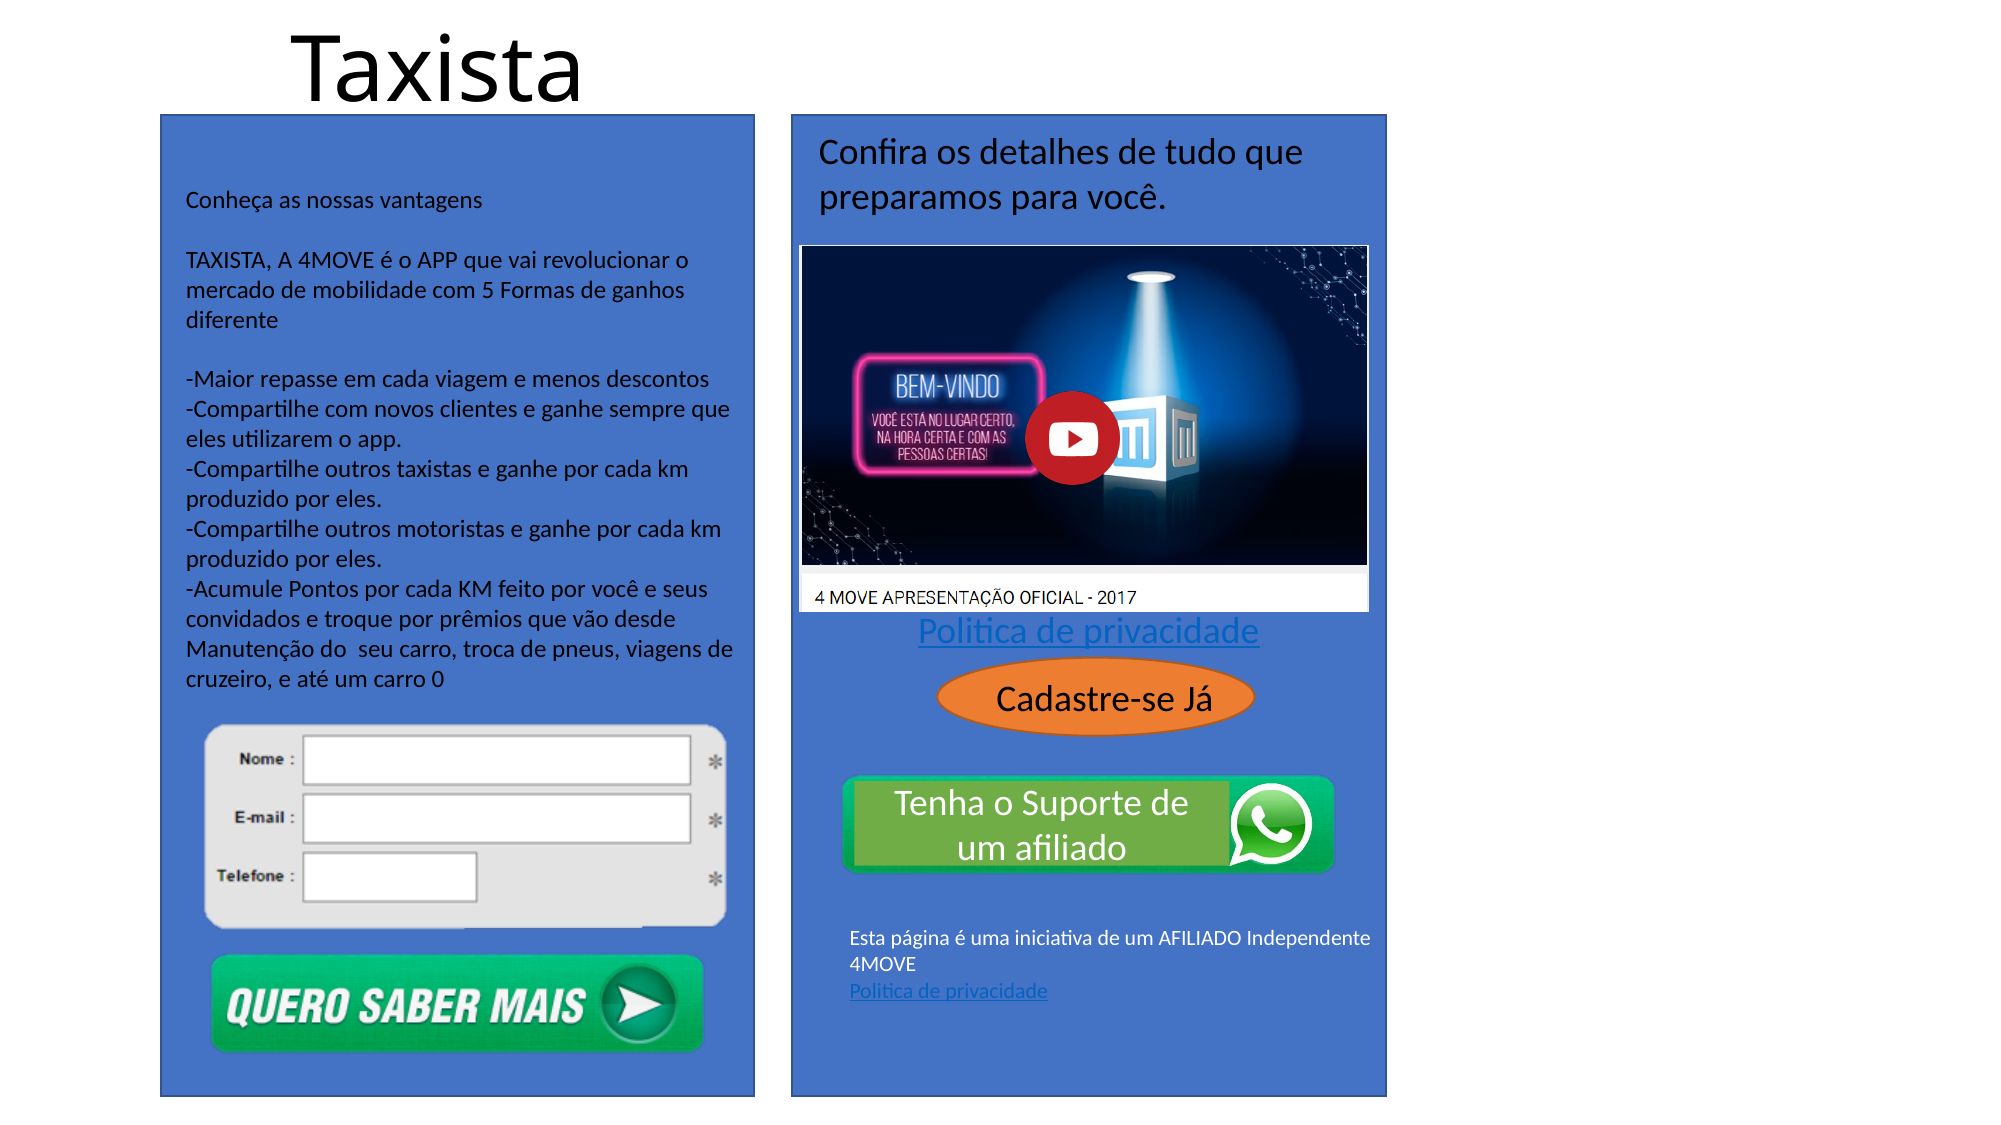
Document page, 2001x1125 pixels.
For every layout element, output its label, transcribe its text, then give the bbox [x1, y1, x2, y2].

text_box Conheça as nossas vantagens TAXISTA, A 4MOVE é o APP que vai revolucionar o mercado de mobilidade com 5 Formas de ganhos diferente -Maior repasse em cada viagem e menos descontos -Compartilhe com novos clientes e ganhe sempre que eles utilizarem o app. -Compartilhe outros taxistas e ganhe por cada km produzido por eles. -Compartilhe outros motoristas e ganhe por cada km produzido por eles. -Acumule Pontos por cada KM feito por você e seus convidados e troque por prêmios que vão desde Manutenção do seu carro, troca de pneus, viagens de cruzeiro, e até um carro 0 [171, 175, 765, 745]
title Taxista [275, 0, 2000, 181]
text_box Politica de privacidade [791, 181, 1387, 1097]
text_box Esta página é uma iniciativa de um AFILIADO Independente 4MOVE Politica de privacidade [834, 916, 1405, 1010]
text_box [160, 114, 755, 1097]
picture [798, 245, 1369, 888]
text_box Confira os detalhes de tudo que preparamos para você. [804, 181, 1386, 225]
picture [194, 556, 742, 1058]
